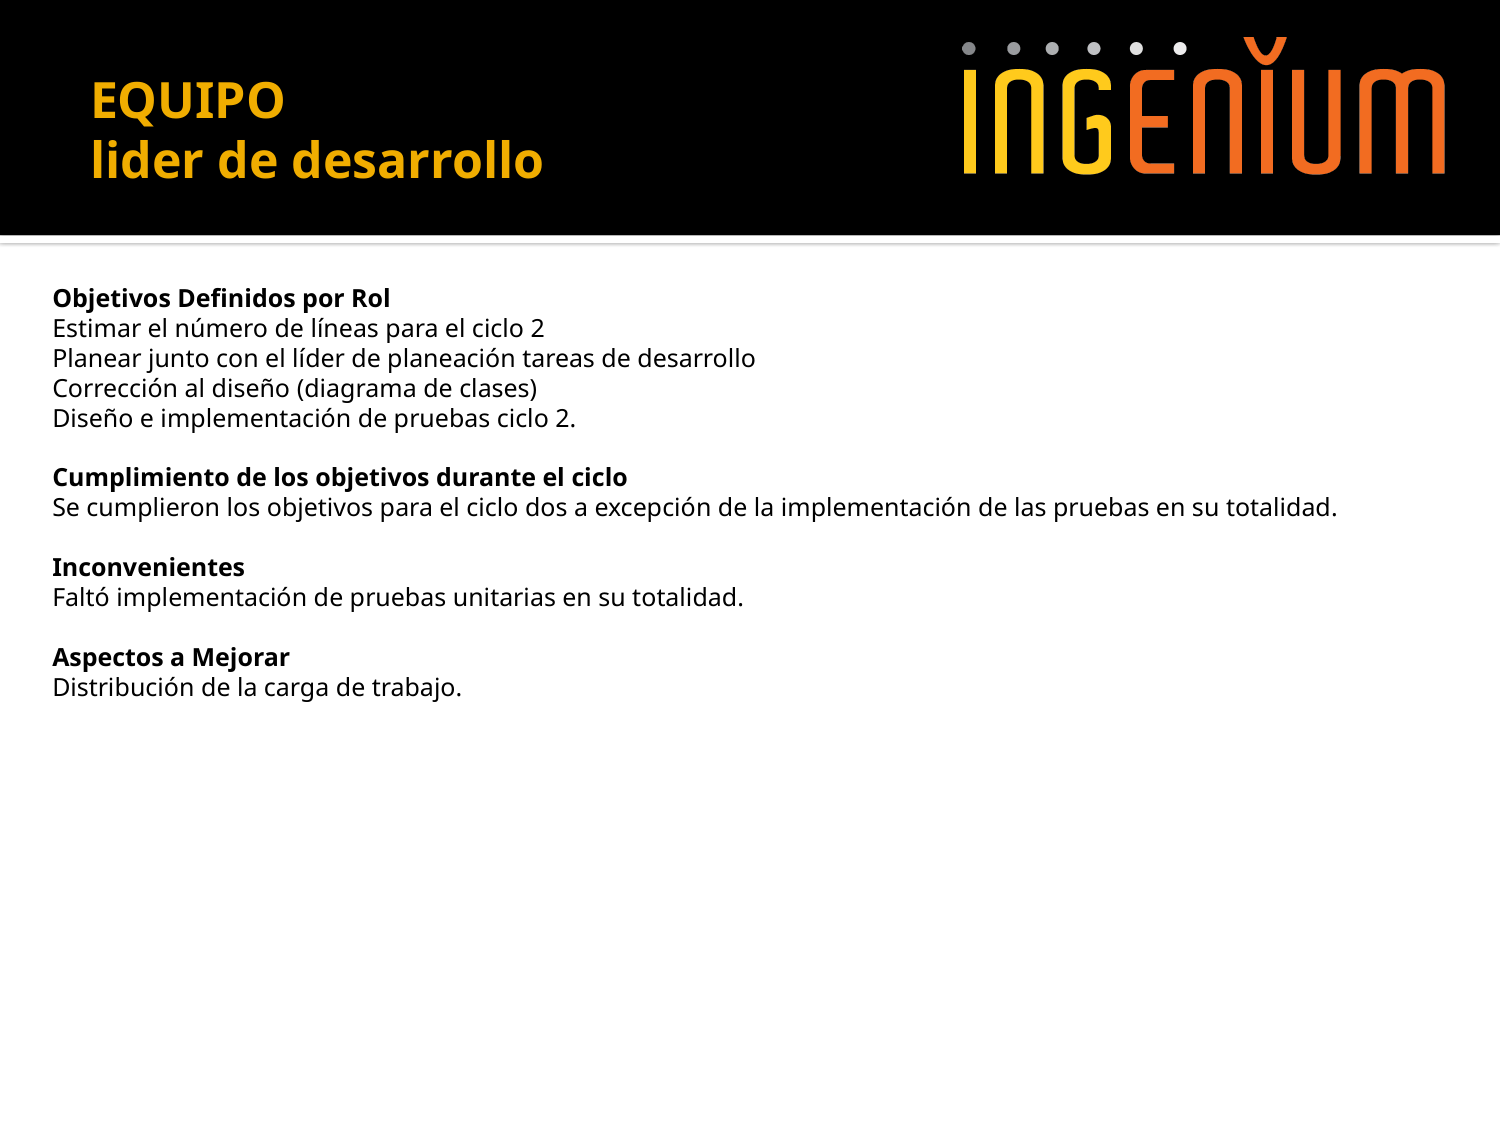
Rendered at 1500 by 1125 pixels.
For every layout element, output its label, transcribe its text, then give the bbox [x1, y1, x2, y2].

text_box Objetivos Definidos por Rol Estimar el número de líneas para el ciclo 2 Planear junto con el líder de planeación tareas de desarrollo Corrección al diseño (diagrama de clases) Diseño e implementación de pruebas ciclo 2. Cumplimiento de los objetivos durante el ciclo Se cumplieron los objetivos para el ciclo dos a excepción de la implementación de las pruebas en su totalidad. Inconvenientes Faltó implementación de pruebas unitarias en su totalidad. Aspectos a Mejorar Distribución de la carga de trabajo. [37, 274, 1438, 709]
title EQUIPO lider de desarrollo [75, 25, 1425, 231]
picture [962, 37, 1463, 205]
